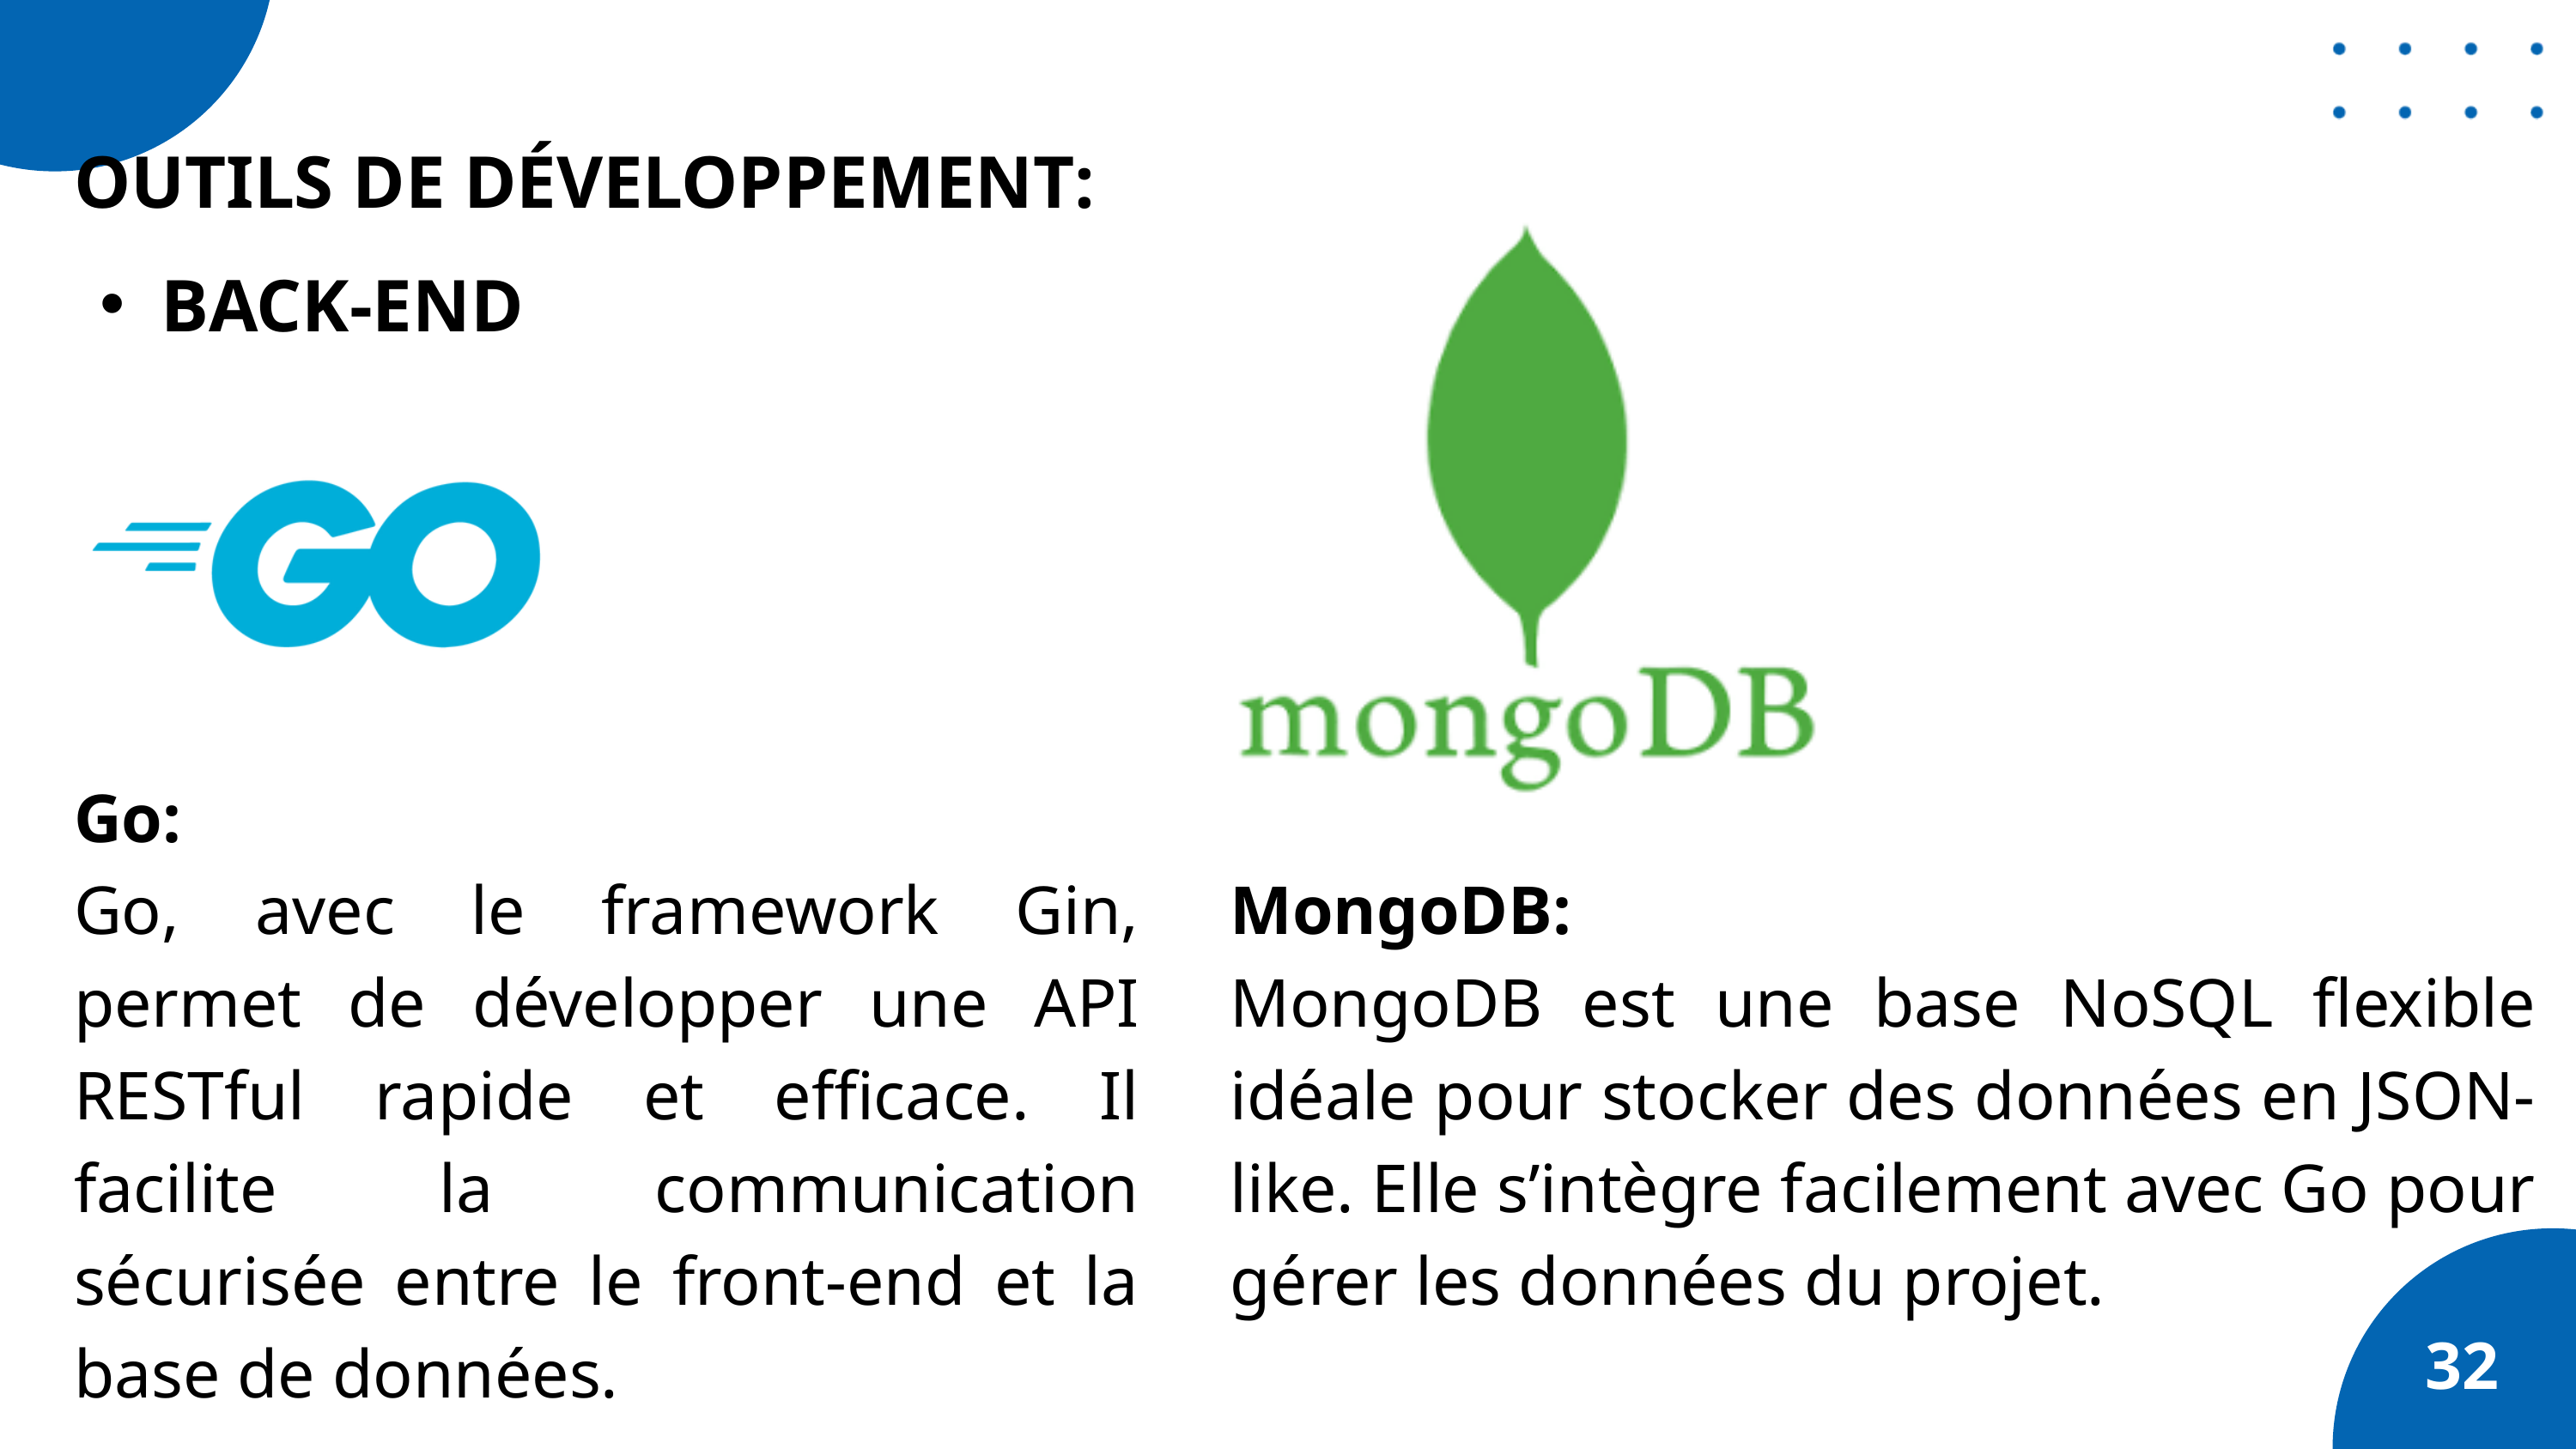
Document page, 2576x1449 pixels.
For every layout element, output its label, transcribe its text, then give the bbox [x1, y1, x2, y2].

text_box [0, 0, 276, 172]
text_box OUTILS DE DÉVELOPPEMENT: [74, 122, 2333, 222]
text_box Go: Go, avec le framework Gin, permet de développer une API RESTful rapide et efficace. Il facilite la communication sécurisée entre le front-end et la base de données. [74, 762, 1140, 1411]
text_box [39, 347, 593, 801]
text_box BACK-END [39, 246, 968, 347]
text_box [2332, 0, 2576, 120]
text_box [2332, 1228, 2576, 1449]
text_box MongoDB: MongoDB est une base NoSQL flexible idéale pour stocker des données en JSON-like. Elle s’intègre facilement avec Go pour gérer les données du projet. [1230, 855, 2537, 1319]
text_box [1230, 222, 1826, 801]
